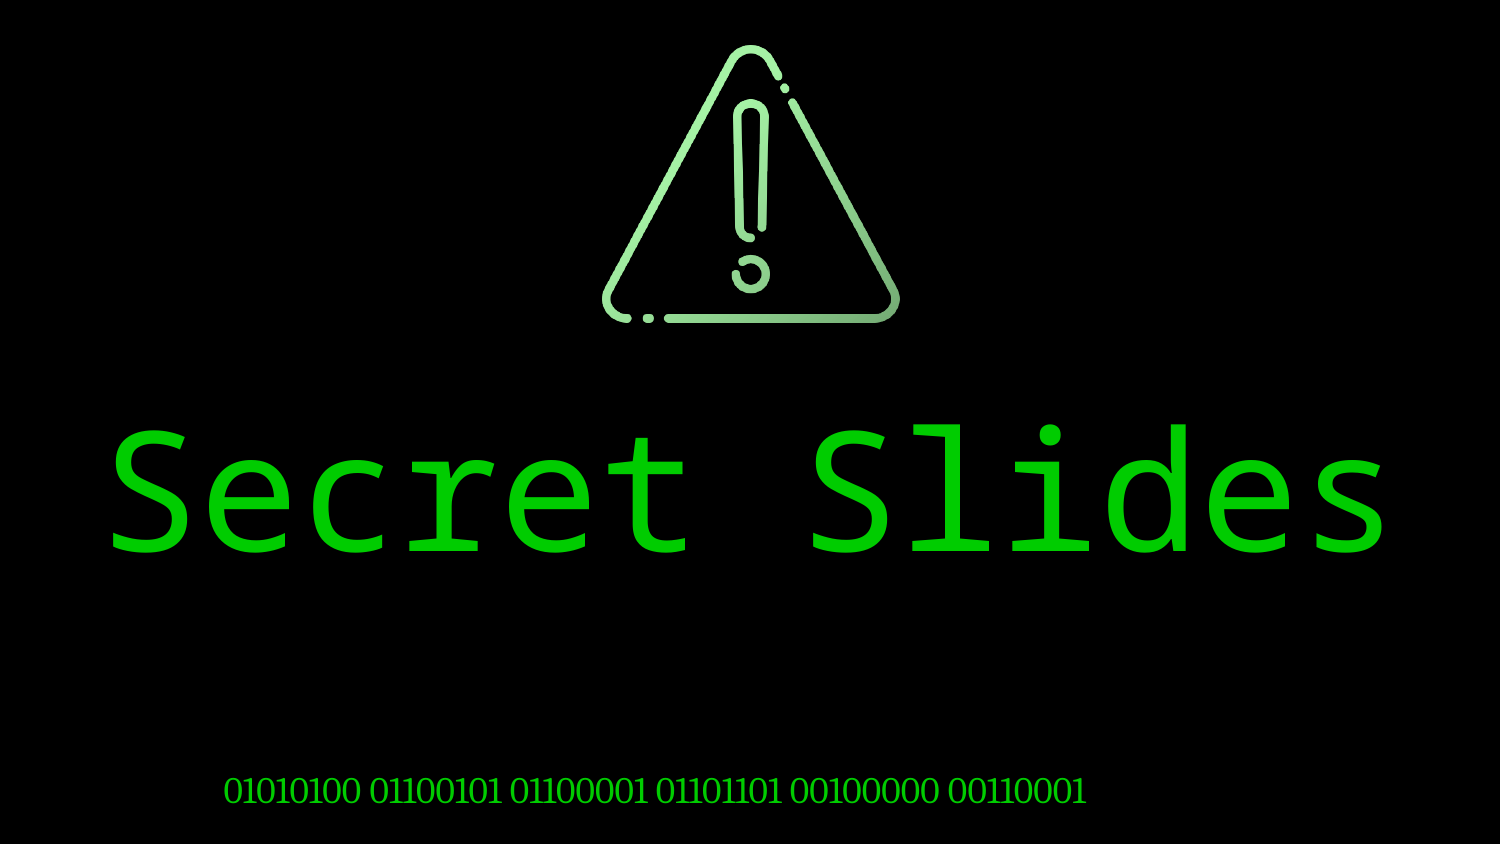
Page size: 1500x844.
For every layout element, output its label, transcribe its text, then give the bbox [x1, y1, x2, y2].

text_box 01010100 01100101 01100001 01101101 00100000 00110001 [208, 758, 1291, 819]
title Secret Slides [74, 277, 1426, 693]
picture [590, 24, 910, 344]
